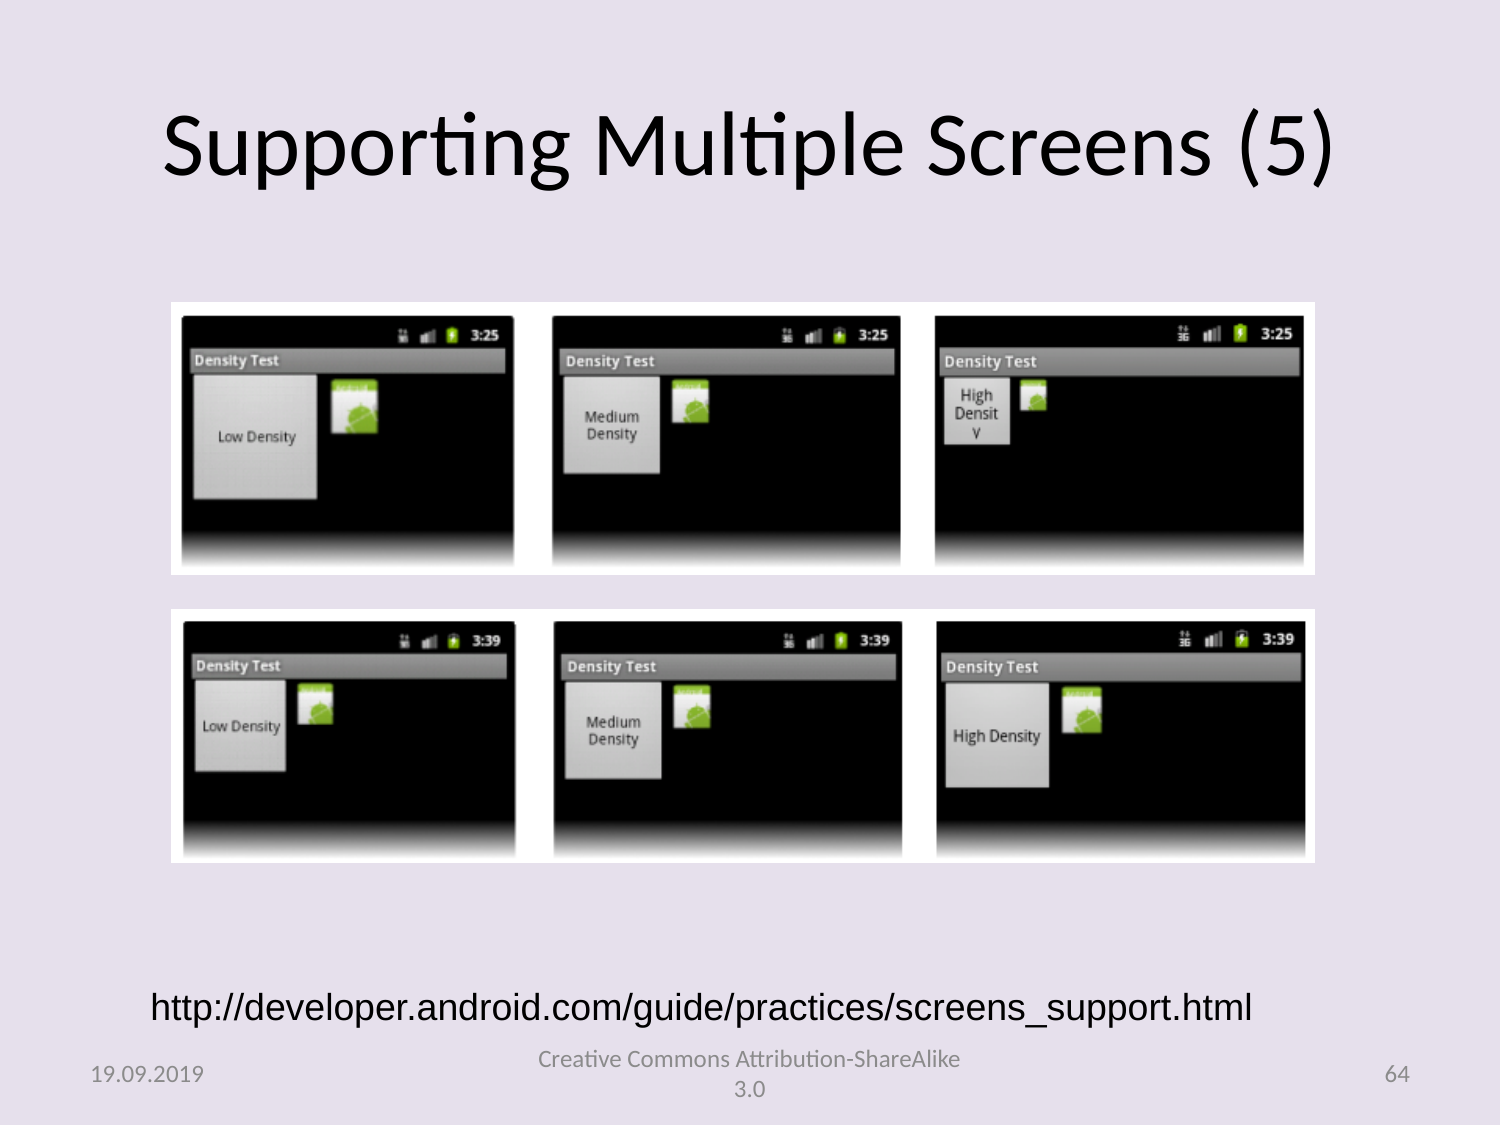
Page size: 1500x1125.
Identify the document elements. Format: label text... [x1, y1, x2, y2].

title Supporting Multiple Screens (5) [74, 44, 1426, 233]
picture [170, 302, 1316, 575]
slide_number 64 [1074, 1042, 1425, 1103]
picture [170, 609, 1316, 863]
text_box http://developer.android.com/guide/practices/screens_support.html [135, 976, 1376, 1036]
footer Creative Commons Attribution-ShareAlike 3.0 [512, 1042, 988, 1103]
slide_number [75, 1042, 425, 1103]
